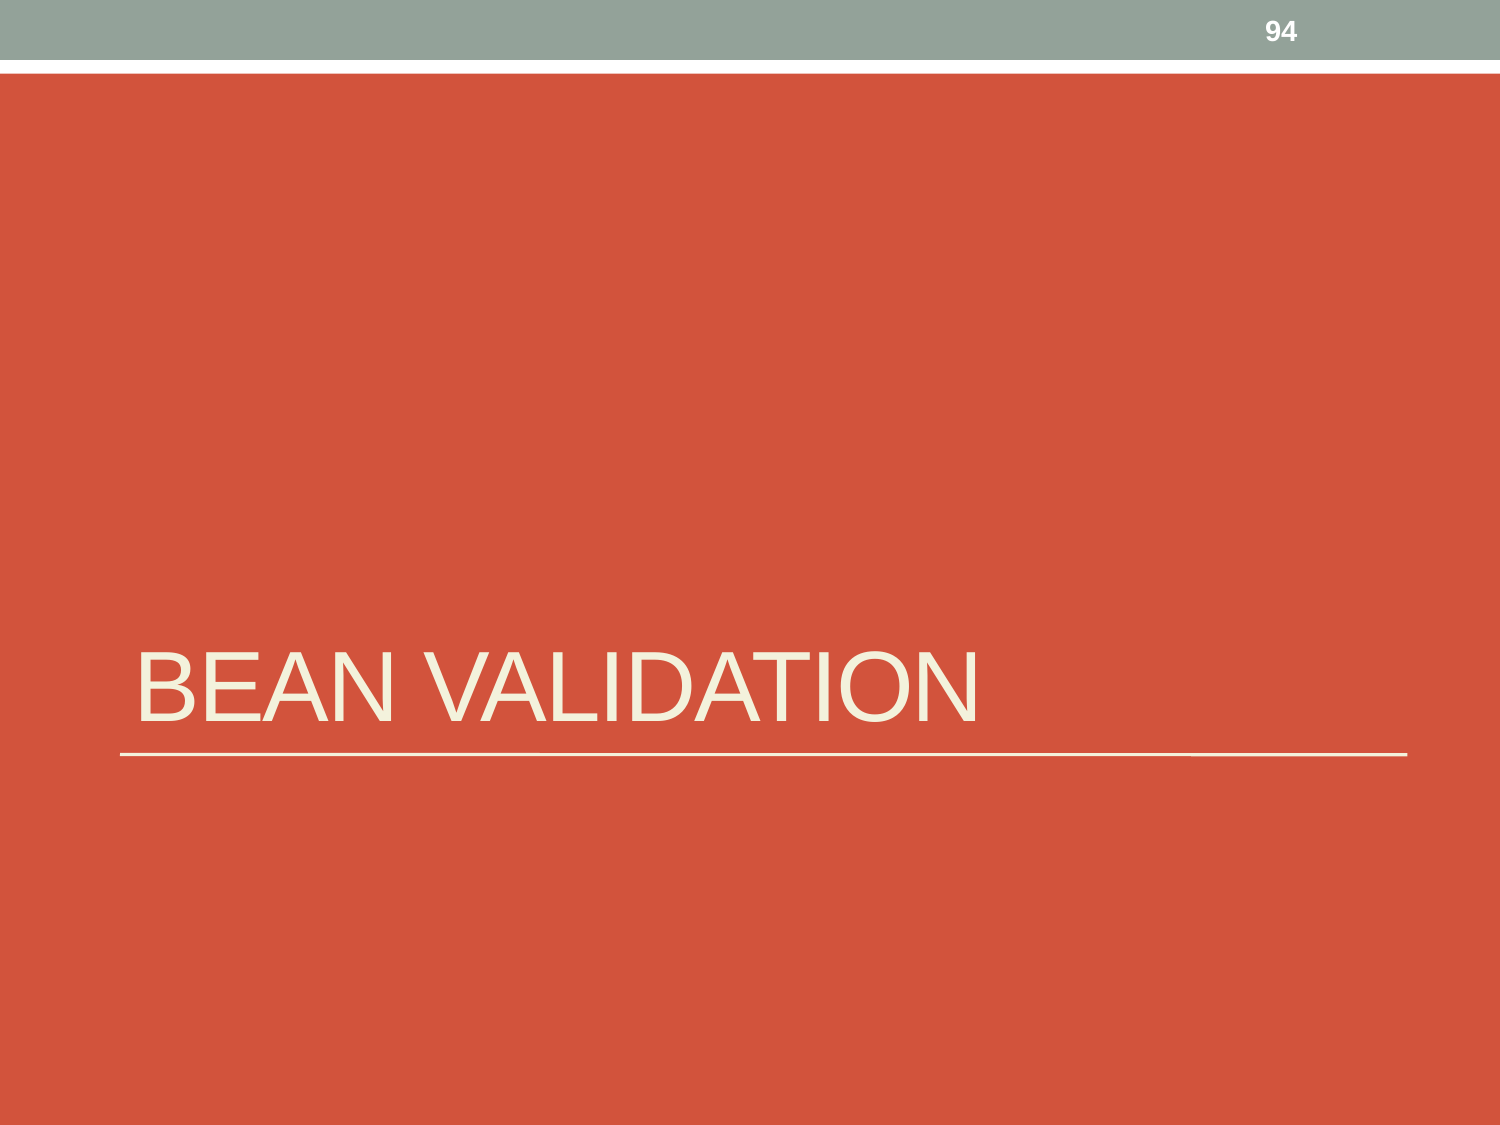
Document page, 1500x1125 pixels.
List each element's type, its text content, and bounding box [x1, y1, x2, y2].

title Bean validation [118, 387, 1394, 749]
slide_number 94 [1250, 3, 1425, 57]
